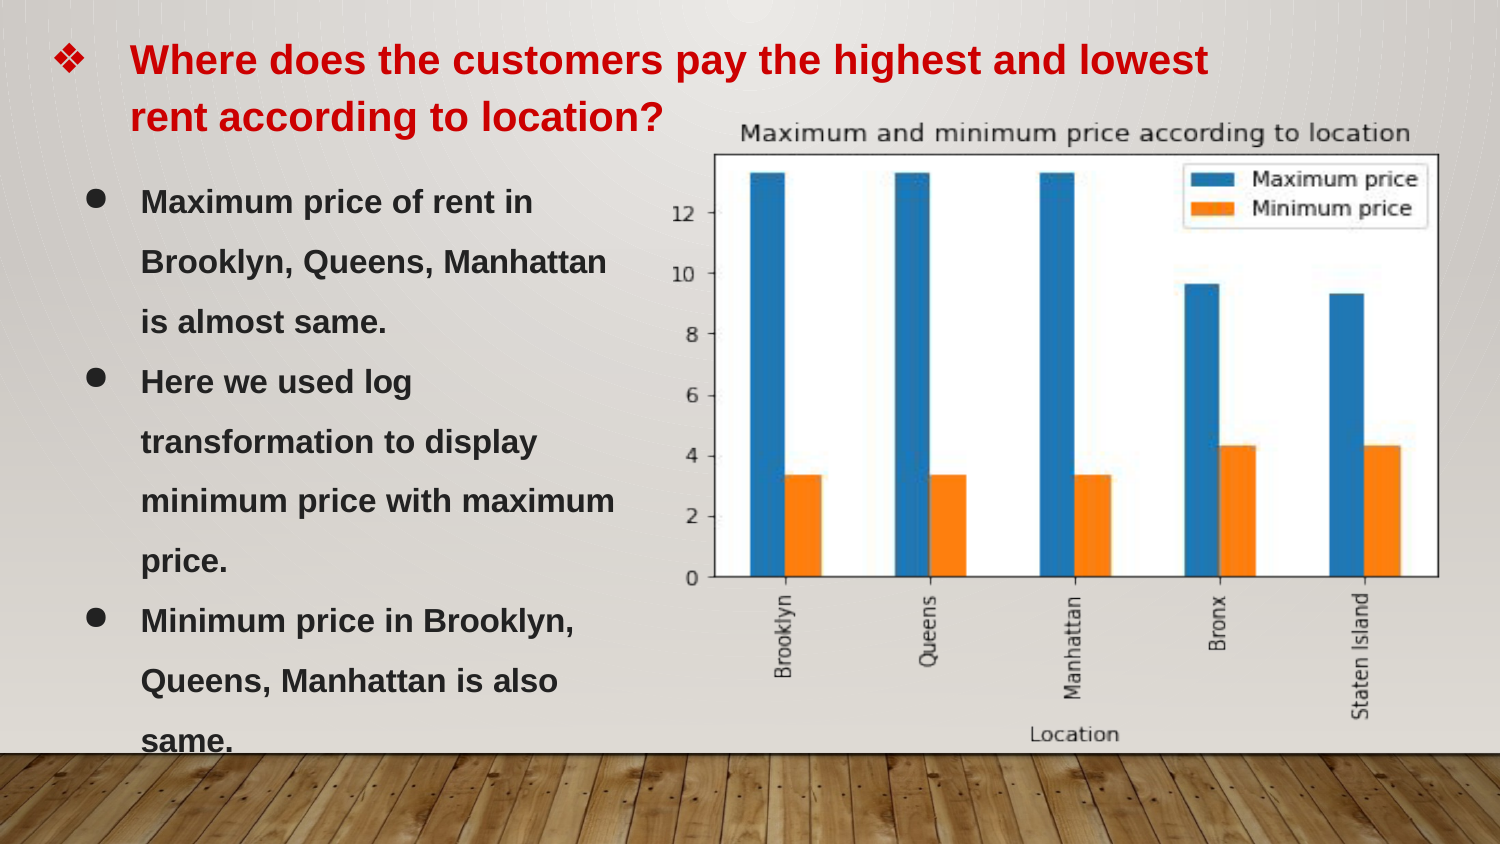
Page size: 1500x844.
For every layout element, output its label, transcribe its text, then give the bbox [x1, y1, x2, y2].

text_box Where does the customers pay the highest and lowest rent according to location? Maximum price of rent in Brooklyn, Queens, Manhattan is almost same. Here we used log transformation to display minimum price with maximum price. Minimum price in Brooklyn, Queens, Manhattan is also same. [48, 23, 1298, 760]
picture [673, 109, 1451, 748]
picture [0, 753, 1500, 844]
